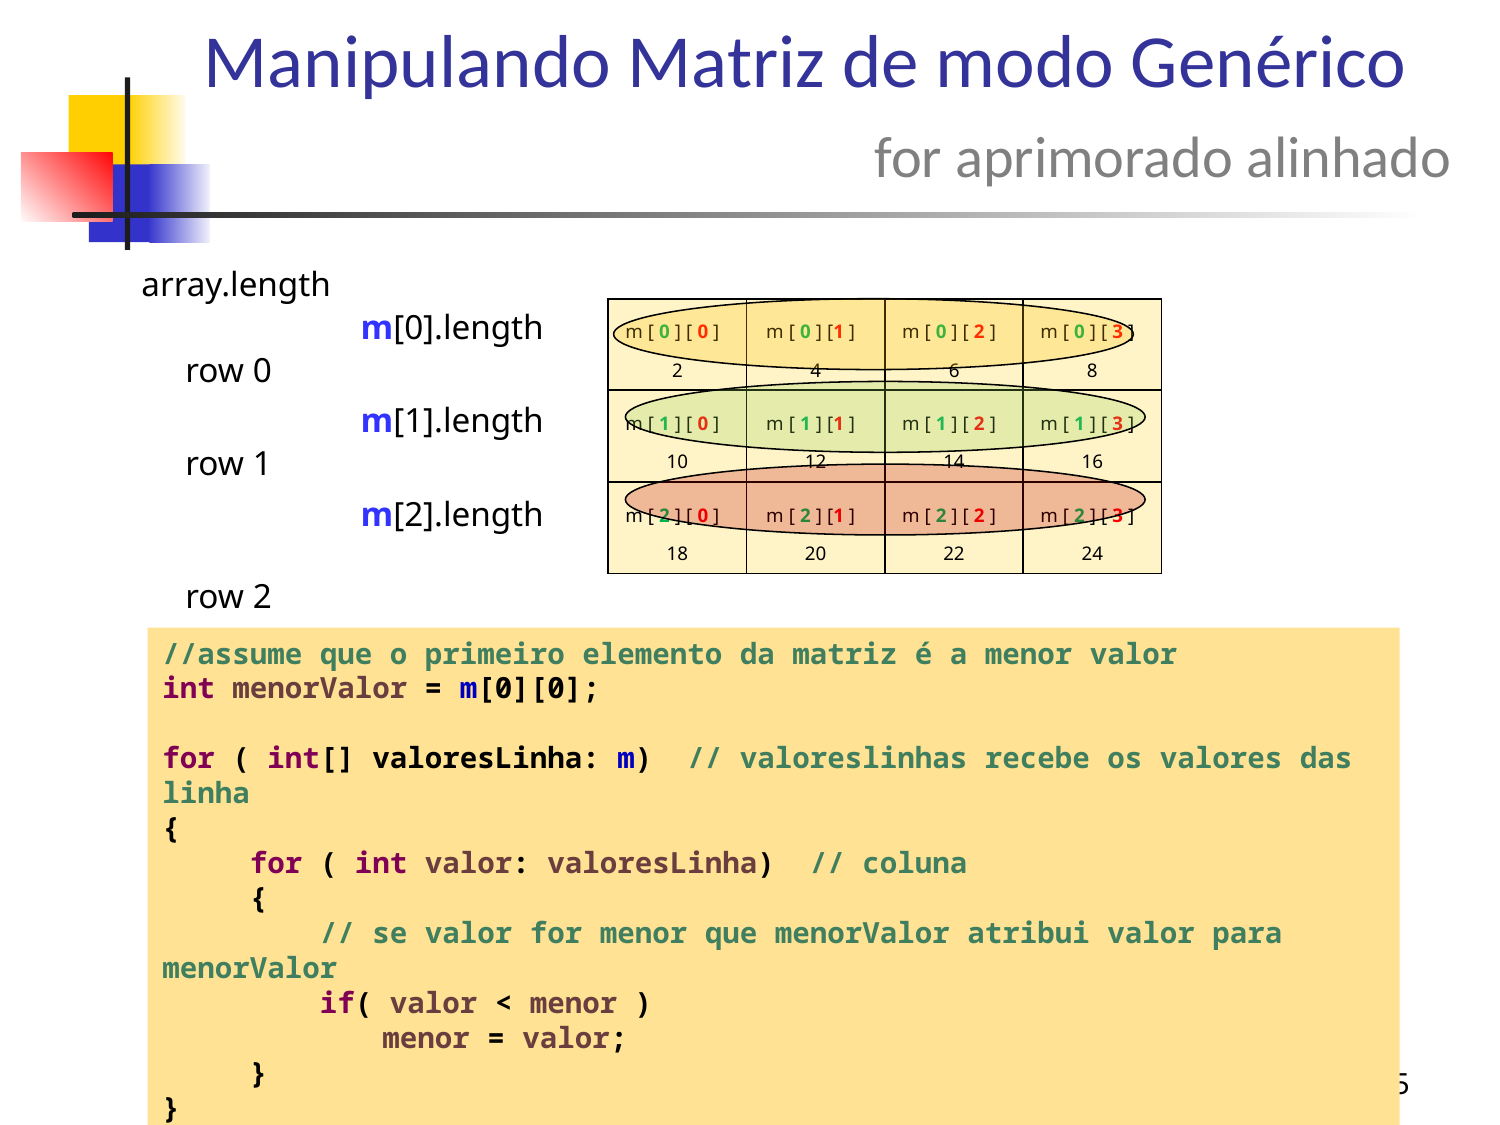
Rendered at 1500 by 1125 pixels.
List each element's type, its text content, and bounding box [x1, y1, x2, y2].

text_box m[0].length m[1].length m[2].length [345, 298, 578, 363]
table_cell m [ 1 ] [ 2 ] 14 [886, 448, 1022, 469]
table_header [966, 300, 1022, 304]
text_box [625, 464, 1146, 535]
table_cell m [ 1 ] [1 ] 12 [747, 447, 884, 469]
slide_number 15 [1400, 1037, 1425, 1113]
text_box array.length row 0 row 1 row 2 [126, 255, 349, 549]
table_cell m [ 2 ] [ 3 ] 24 [1024, 483, 1161, 573]
table_cell m [ 2 ] [ 0 ] 18 [609, 483, 746, 573]
table_cell m [ 2 ] [ 2 ] 22 [886, 530, 1022, 573]
table_header m [ 0 ] [ 2 ] 6 [886, 364, 1022, 386]
table_header m [ 0 ] [ 3 ] 8 [1024, 300, 1161, 389]
text_box [625, 381, 1146, 453]
table_cell m [ 1 ] [ 0 ] 10 [609, 391, 746, 481]
text_box //assume que o primeiro elemento da matriz é a menor valor int menorValor = m[0][0]; for ( int[] valoresLinha: m) // valoreslinhas recebe os valores das linha { for ( int valor: valoresLinha) // coluna { // se valor for menor que menorValor atribui valor para menorValor if( valor < menor ) menor = valor; } } return menor; [147, 627, 1400, 1125]
table_cell m [ 2 ] [1 ] 20 [747, 530, 884, 573]
table_header m [ 0 ] [1 ] 4 [747, 366, 884, 386]
table_header m [ 0 ] [ 0 ] 2 [609, 300, 746, 389]
title Manipulando Matriz de modo Genérico for aprimorado alinhado [188, 12, 1468, 200]
table_cell m [ 1 ] [ 3 ] 16 [1024, 391, 1161, 481]
text_box [613, 298, 1134, 370]
